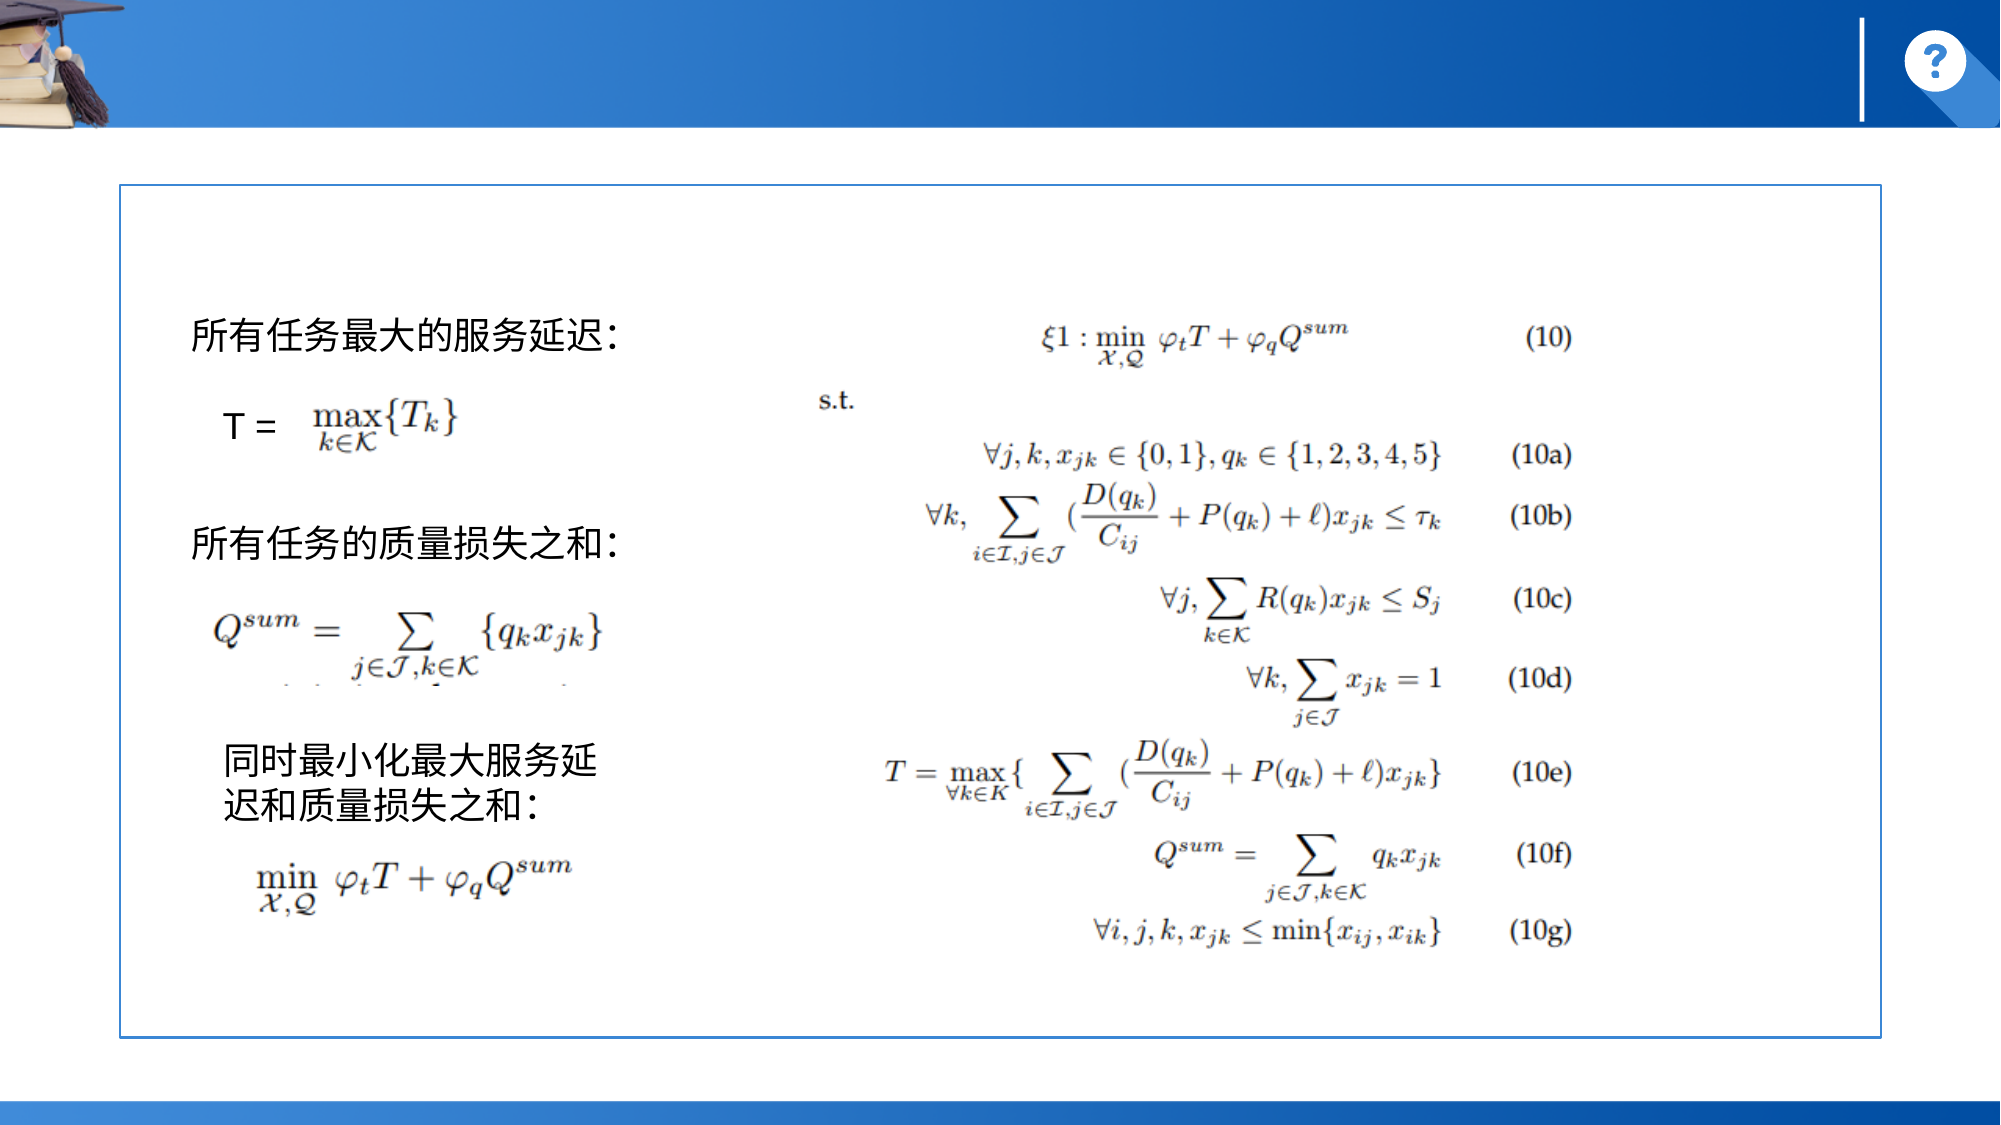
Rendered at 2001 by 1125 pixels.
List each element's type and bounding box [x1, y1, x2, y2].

text_box [1904, 29, 2000, 129]
picture [0, 0, 2000, 1125]
